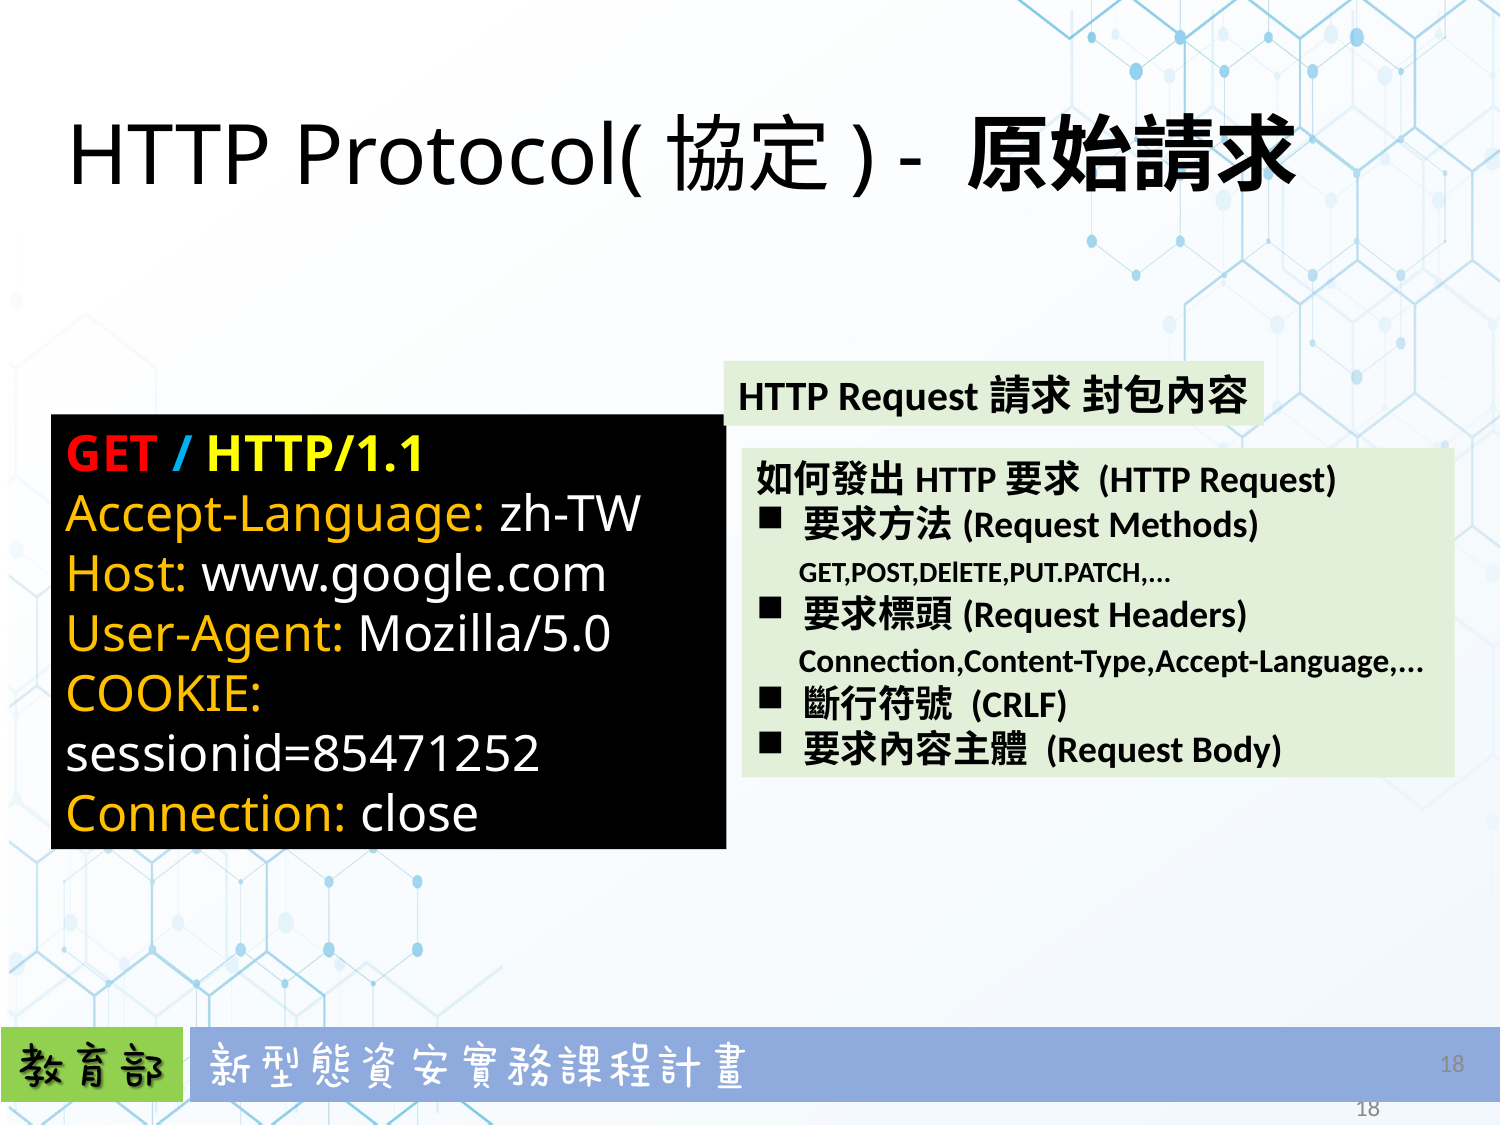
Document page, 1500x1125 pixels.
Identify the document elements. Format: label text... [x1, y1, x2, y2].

text_box GET / HTTP/1.1 Accept-Language: zh-TW Host: www.google.com User-Agent: Mozilla/5.0 COOKIE: sessionid=85471252 Connection: close [51, 414, 727, 850]
text_box 如何發出HTTP要求 (HTTP Request) 要求方法(Request Methods) GET,POST,DElETE,PUT.PATCH,... 要求標頭(Request Headers) Connection,Content-Type,Accept-Language,... 斷行符號 (CRLF) 要求內容主體 (Request Body) [741, 447, 1455, 778]
picture [0, 0, 1500, 1125]
text_box HTTP Request請求 封包內容 [723, 360, 1264, 426]
title HTTP Protocol(協定) - 原始請求 [51, 97, 1449, 223]
